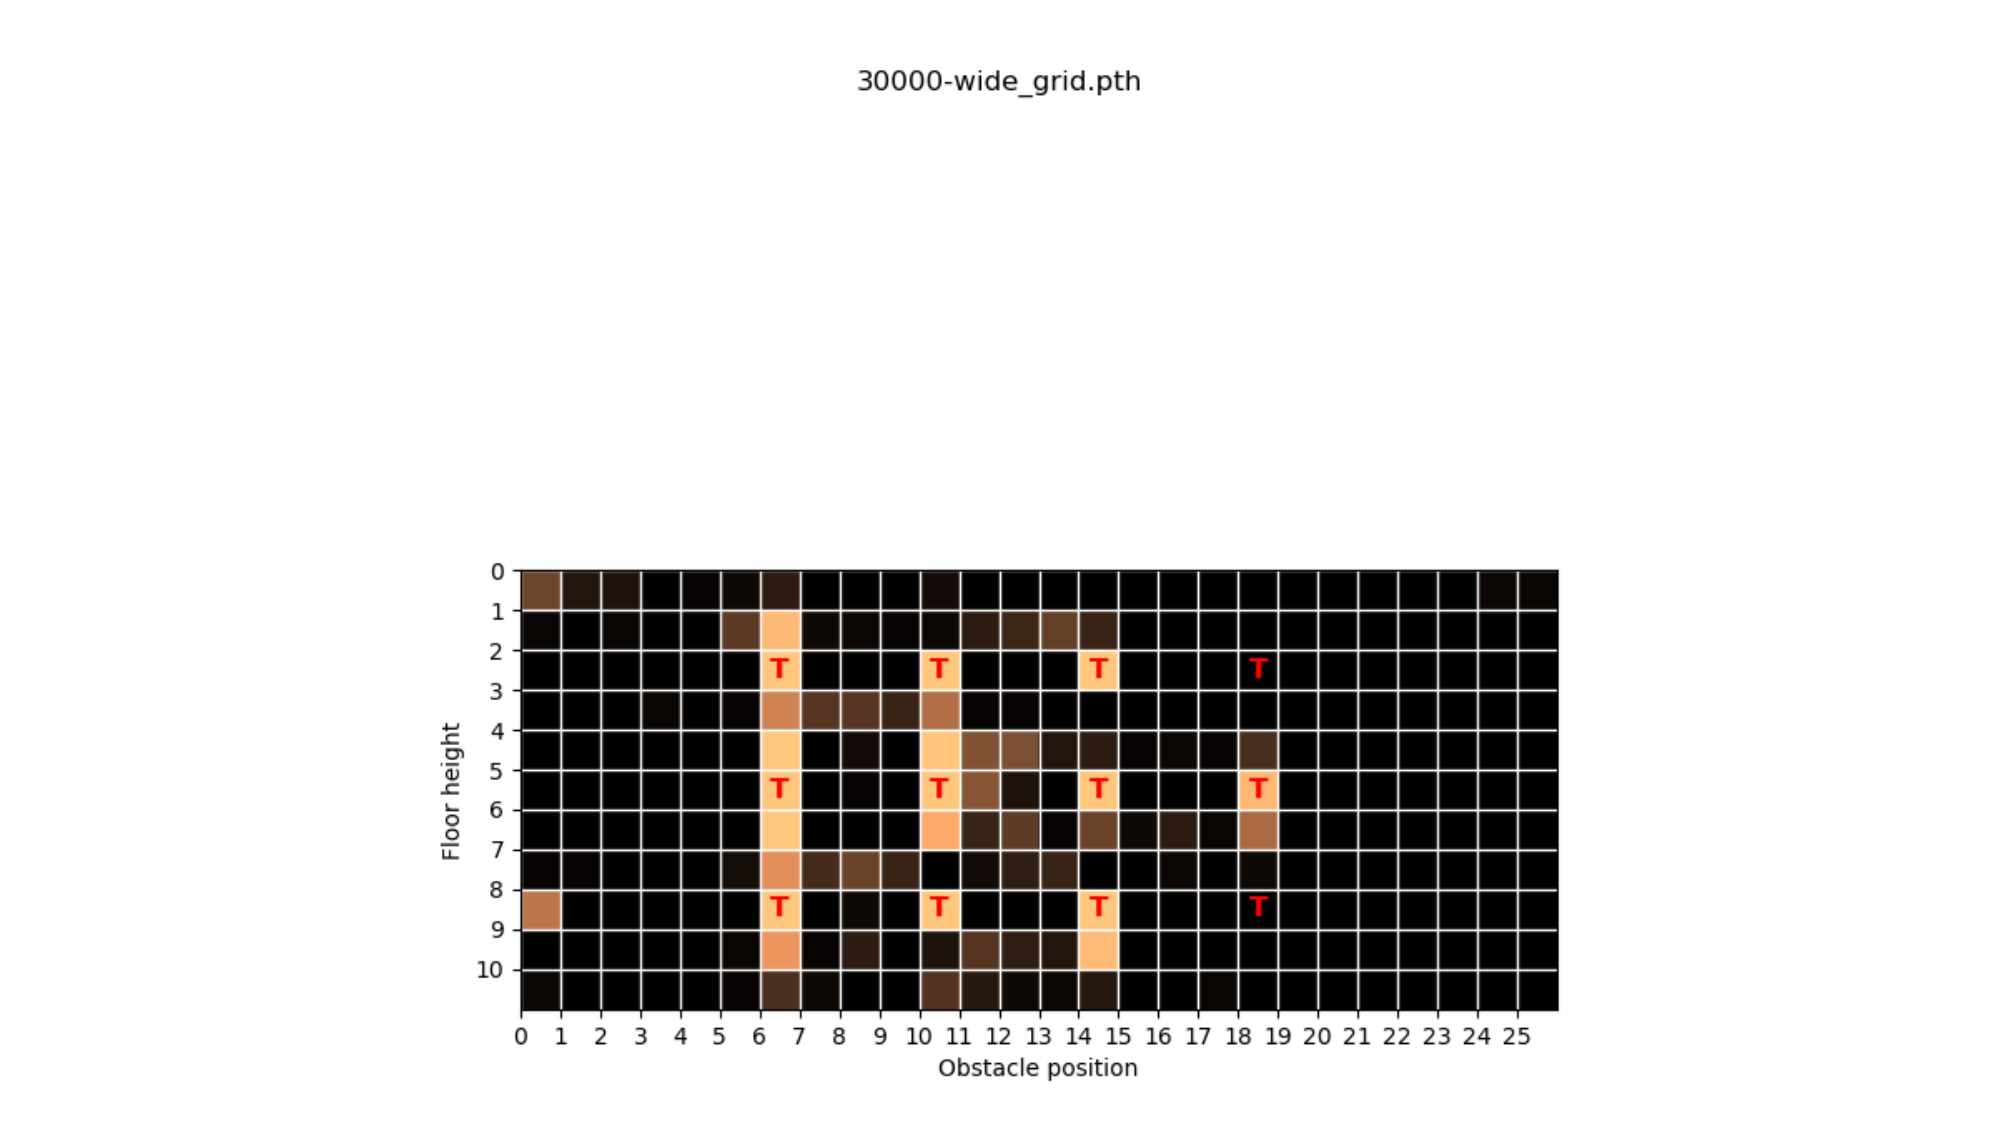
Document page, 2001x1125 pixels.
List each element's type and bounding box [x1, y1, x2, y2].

picture [425, 54, 1574, 1098]
